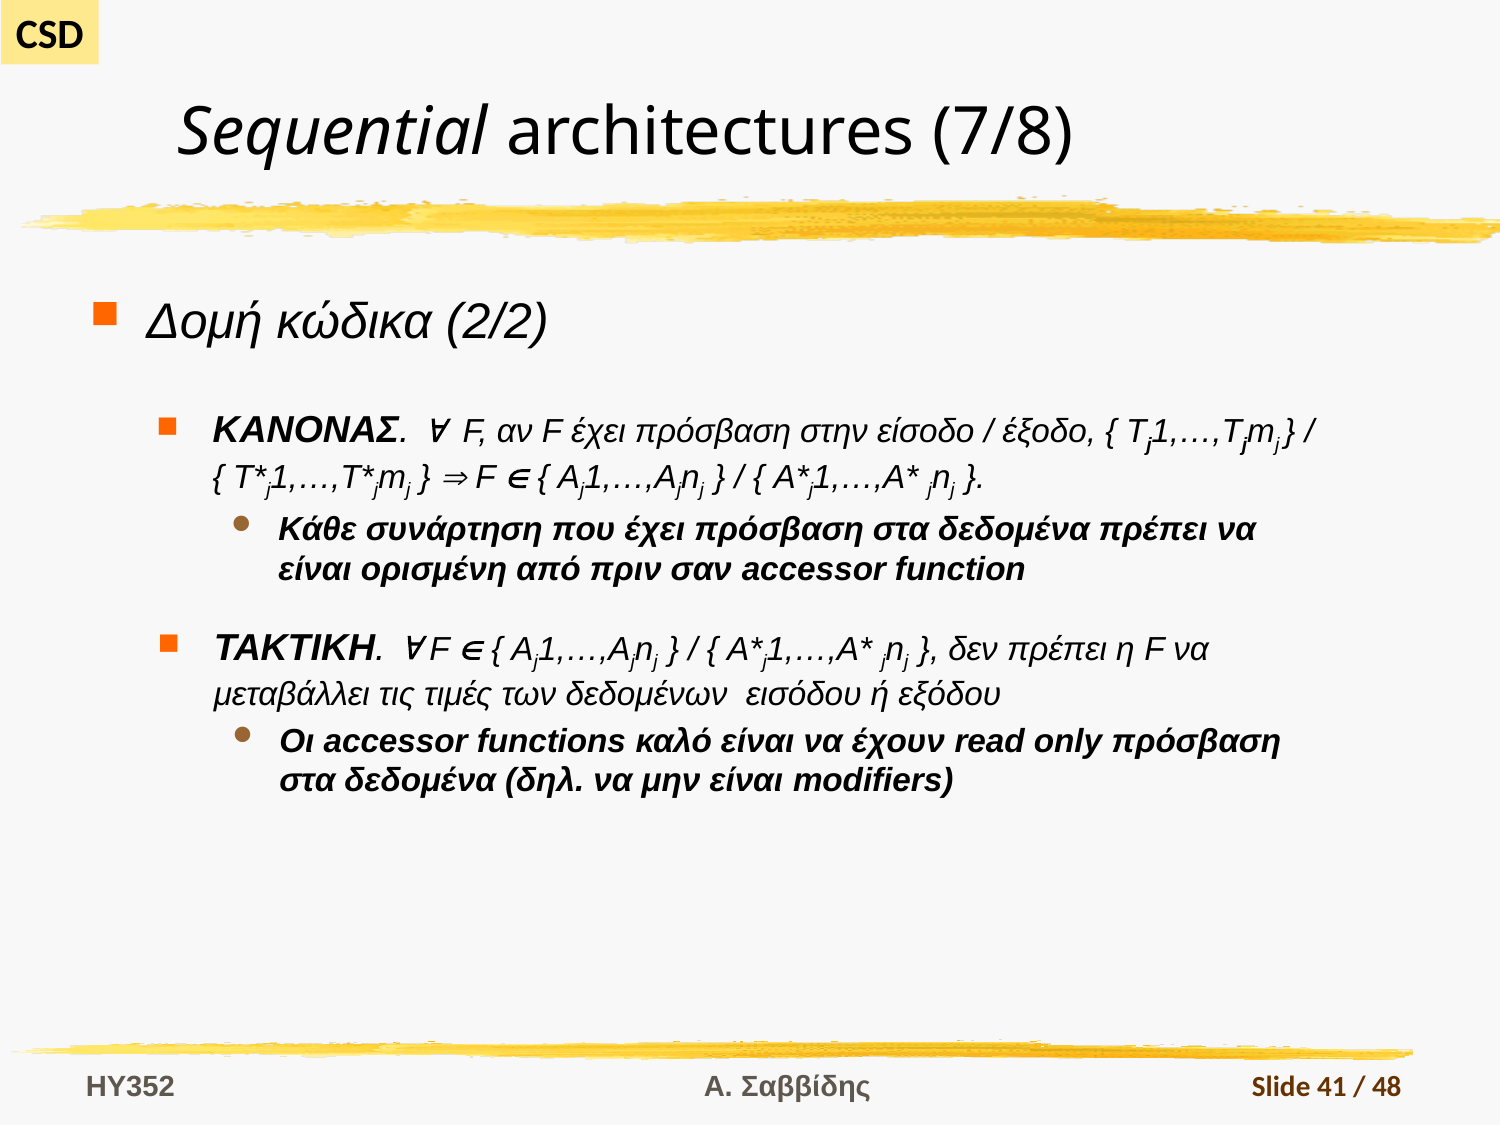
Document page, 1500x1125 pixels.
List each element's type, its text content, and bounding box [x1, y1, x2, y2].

slide_number Slide 41 / 48 [1104, 1034, 1417, 1110]
title Sequential architectures (7/8) [162, 24, 1500, 175]
picture [21, 190, 1500, 254]
footer Α. Σαββίδης [549, 1034, 1025, 1110]
list Δομή κώδικα (2/2) [75, 287, 1438, 359]
text_box ΚΑΝΟΝΑΣ.  F, αν F έχει πρόσβαση στην είσοδο / έξοδο, { Tj1,…,Tjmj } / { T*j1,…,T*jmj }  F  { Aj1,…,Αjnj } / { A*j1,…,Α* jnj }. Κάθε συνάρτηση που έχει πρόσβαση στα δεδομένα πρέπει να είναι ορισμένη από πριν σαν accessor function [141, 397, 1342, 656]
slide_number HY352 [70, 1034, 400, 1110]
picture [1025, 1037, 1104, 1064]
picture [400, 1037, 549, 1064]
text_box ΤΑΚΤΙΚΗ.  F  { Aj1,…,Αjnj } / { A*j1,…,Α* jnj }, δεν πρέπει η F να μεταβάλλει τις τιμές των δεδομένων εισόδου ή εξόδου Οι accessor functions καλό είναι να έχουν read only πρόσβαση στα δεδομένα (δηλ. να μην είναι modifiers) [142, 615, 1321, 849]
picture [11, 1037, 70, 1064]
